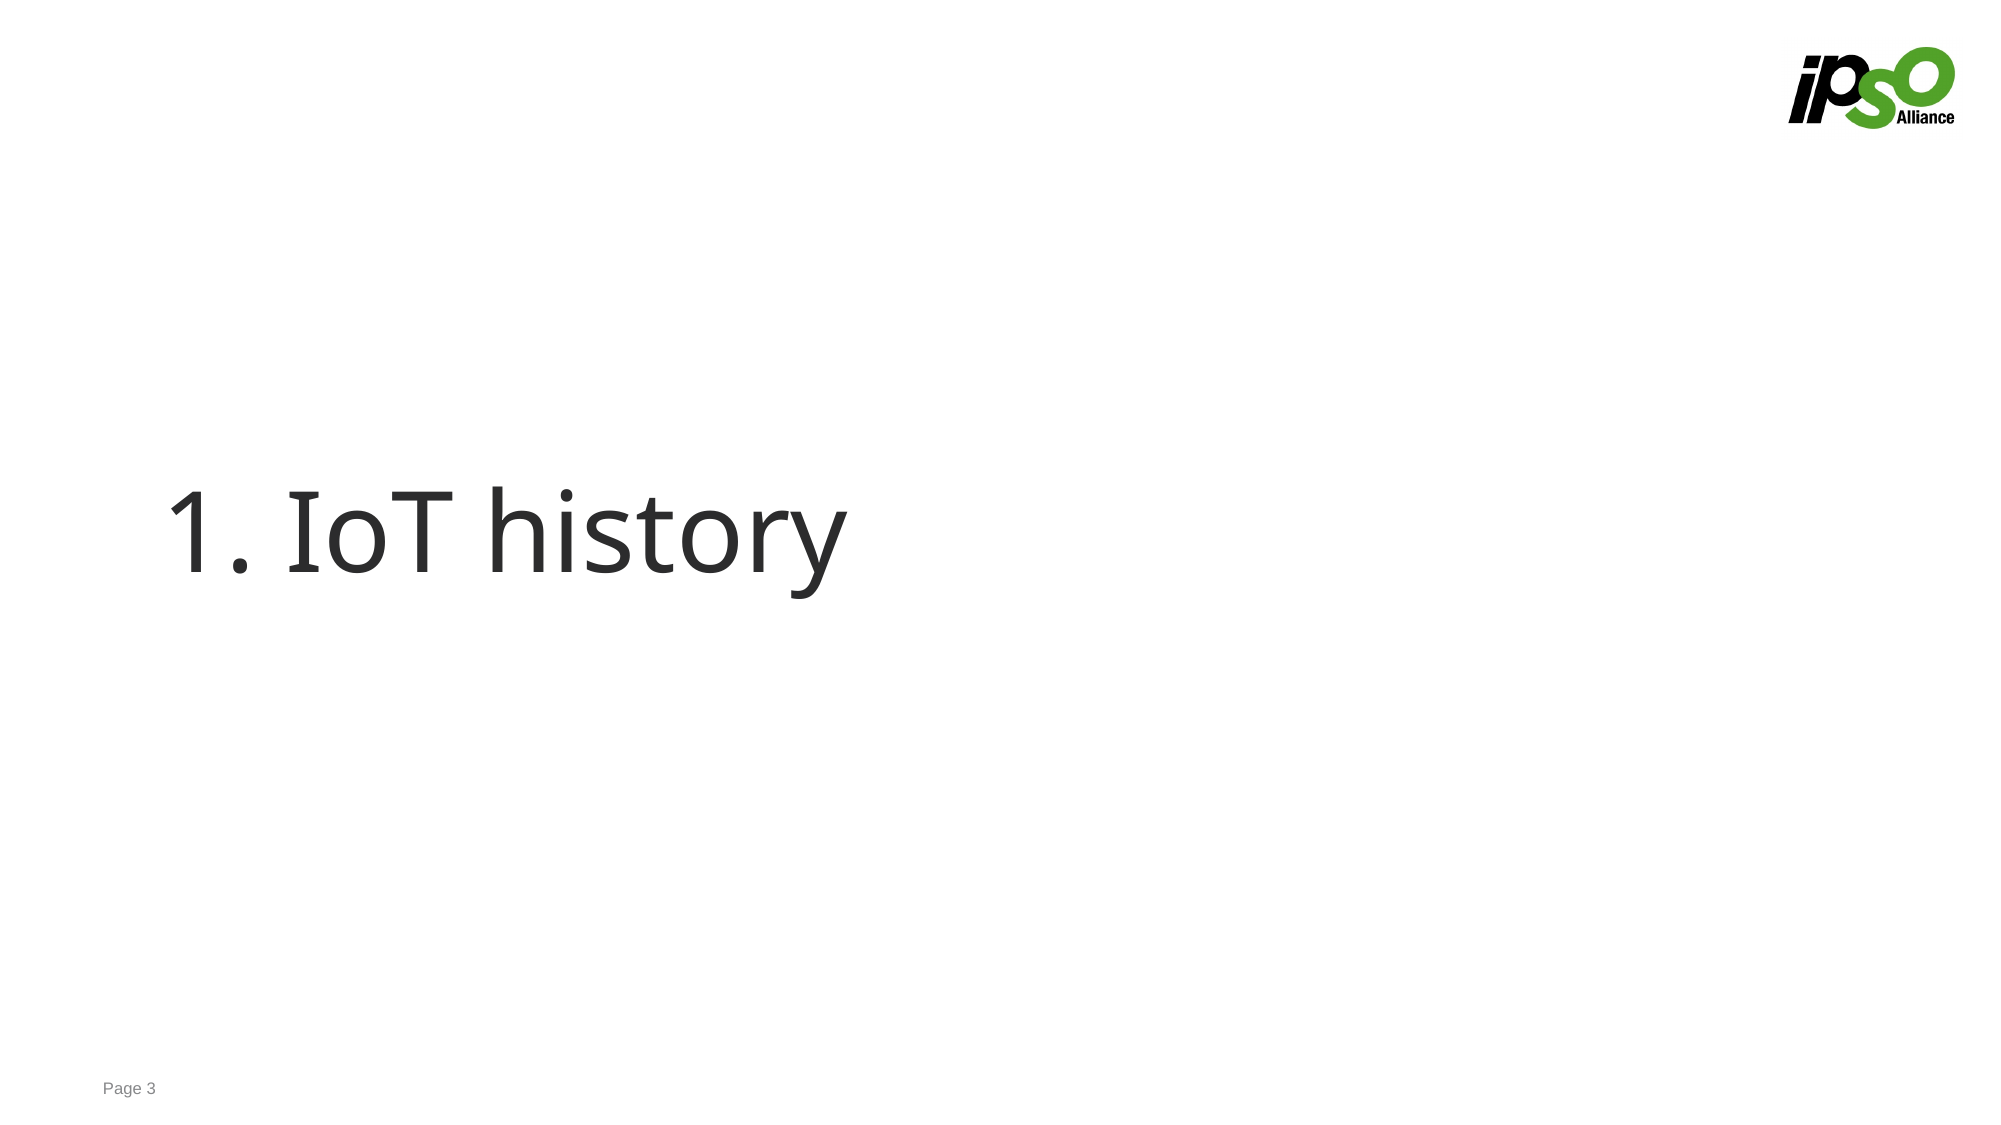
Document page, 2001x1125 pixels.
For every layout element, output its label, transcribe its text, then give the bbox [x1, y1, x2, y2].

picture [1781, 37, 1963, 140]
title 1. IoT history [0, 452, 2000, 631]
